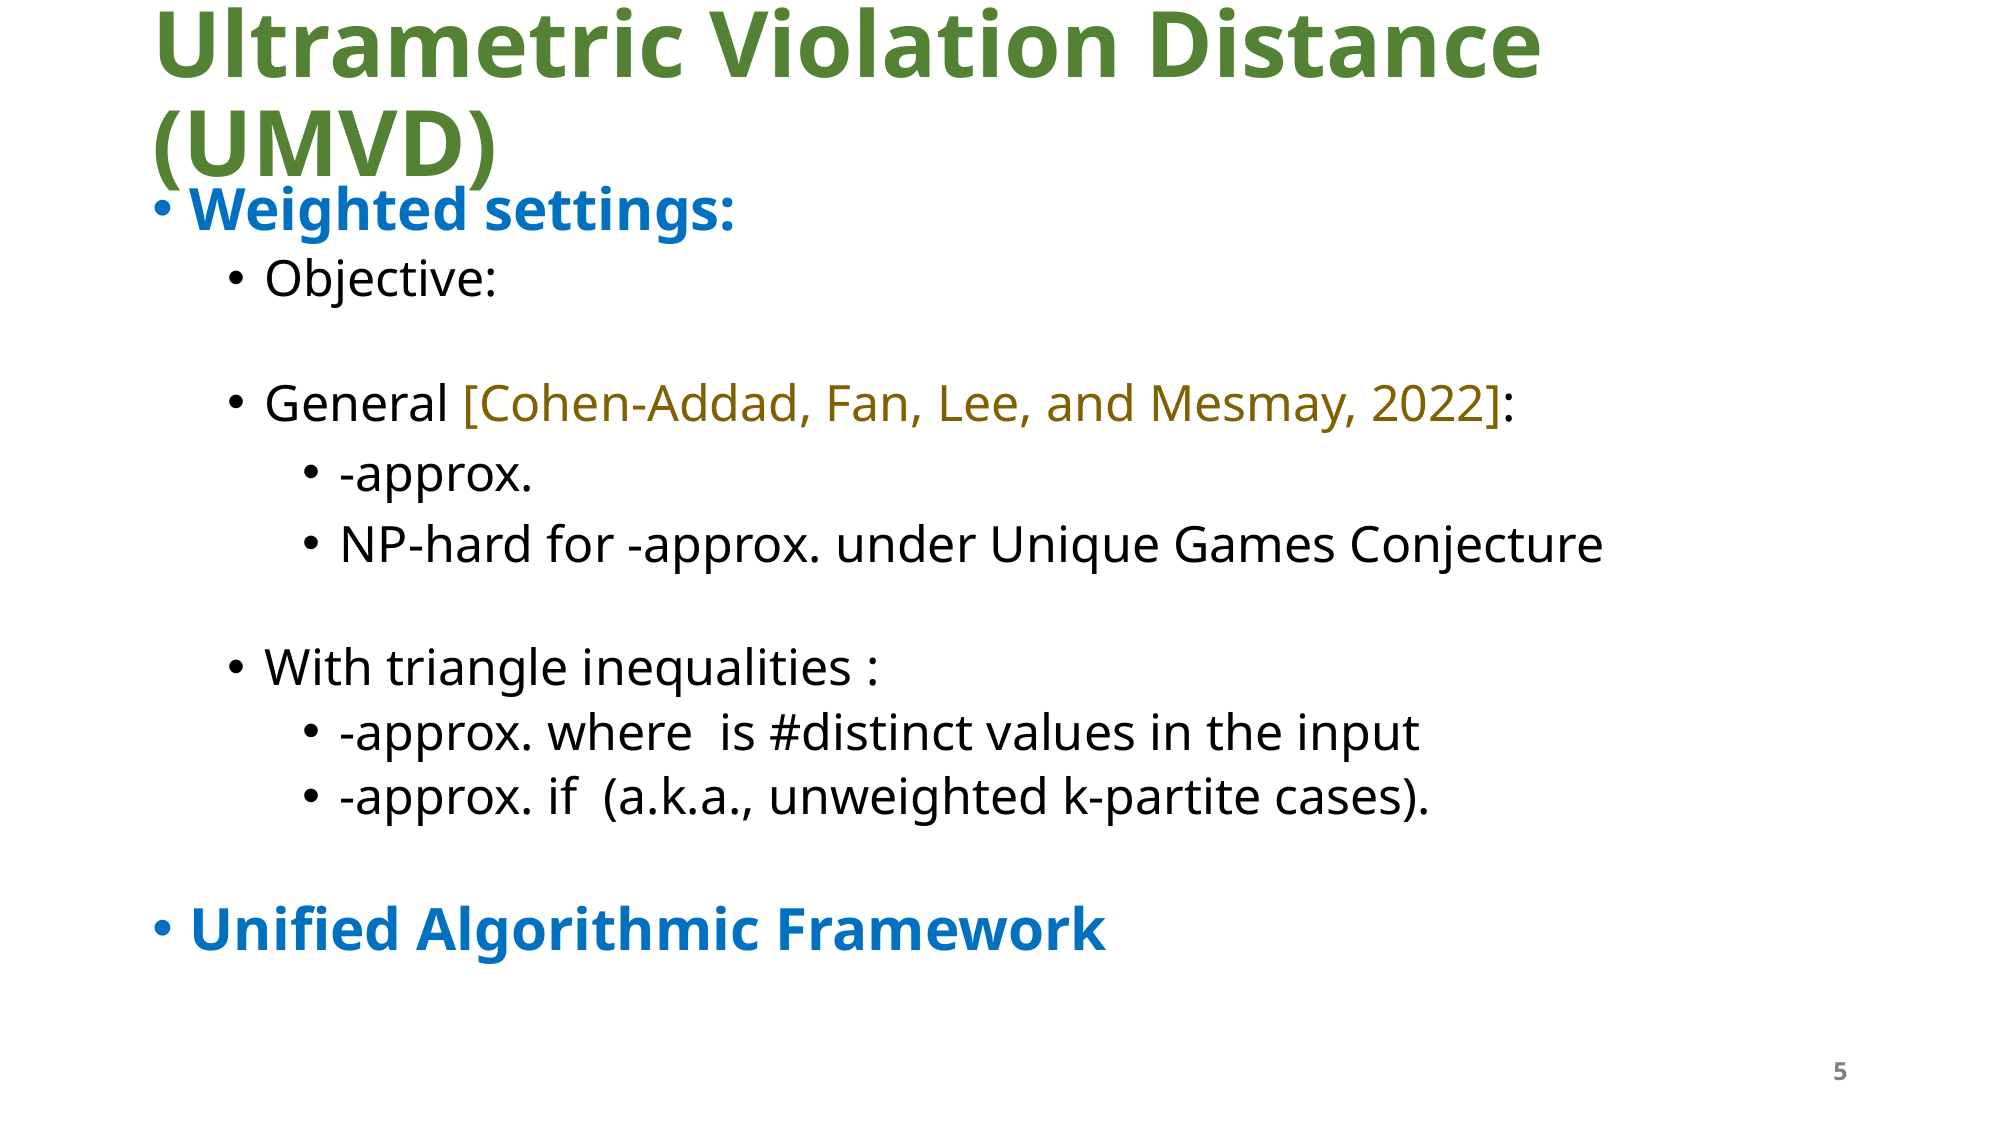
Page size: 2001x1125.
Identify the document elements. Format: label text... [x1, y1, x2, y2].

title Ultrametric Violation Distance (UMVD) [137, 22, 1863, 173]
slide_number 5 [1412, 1042, 1863, 1103]
